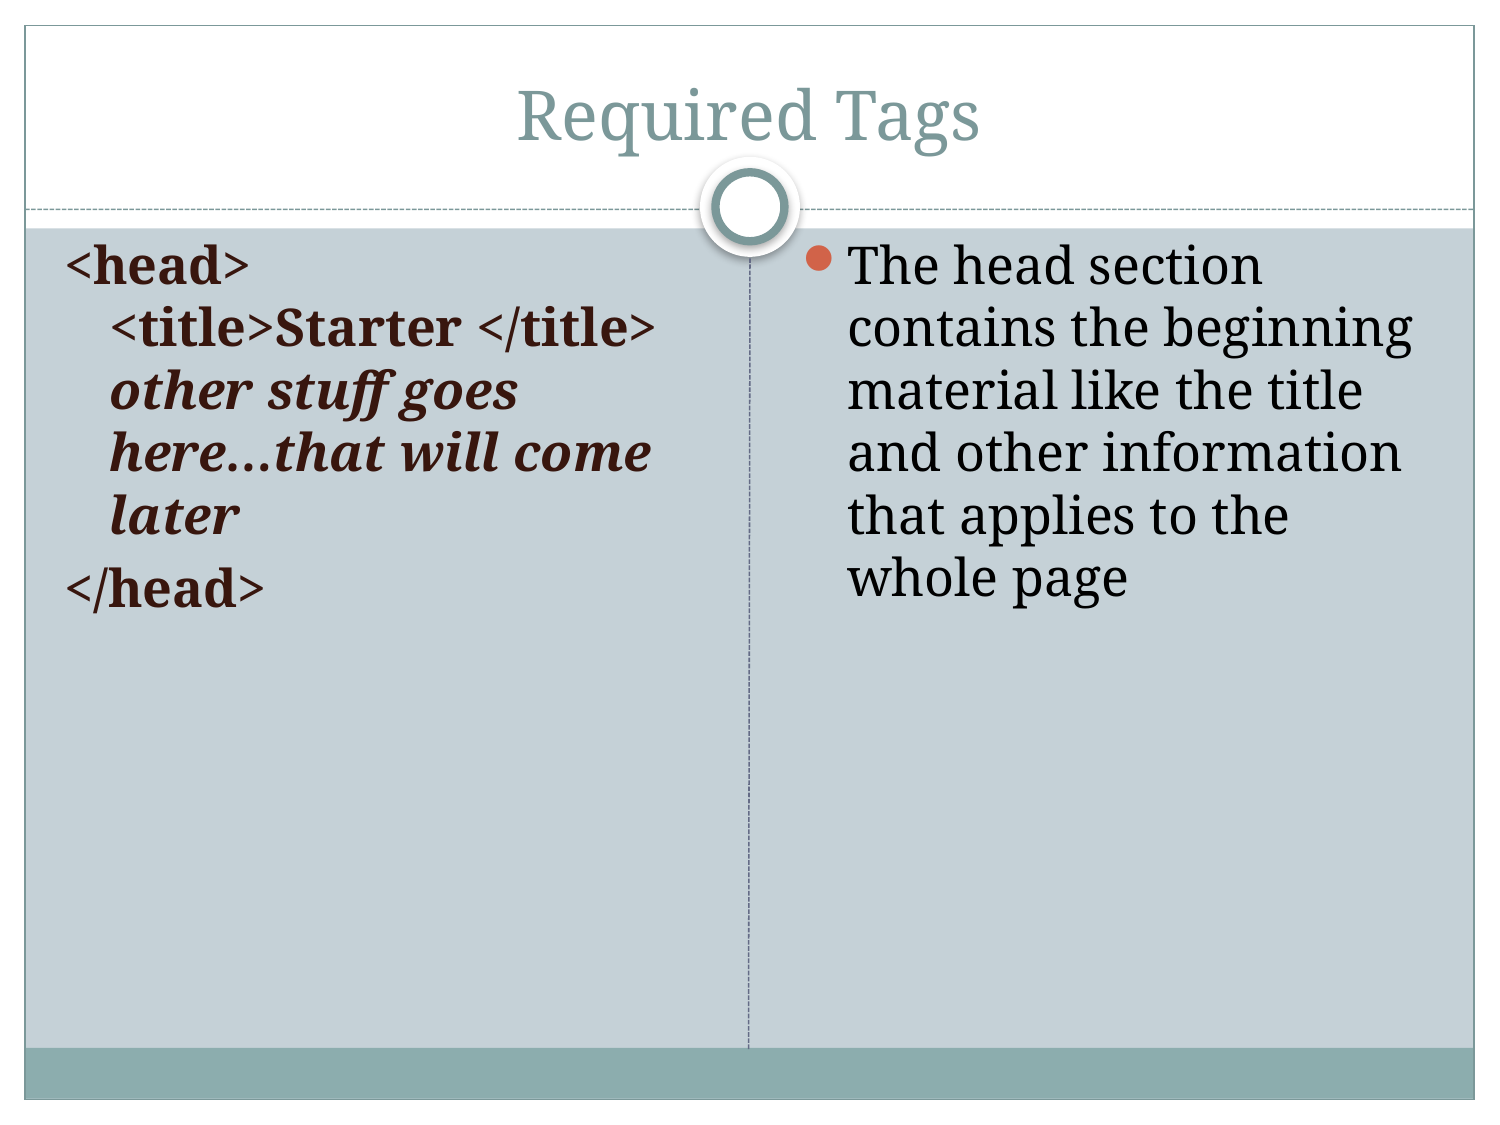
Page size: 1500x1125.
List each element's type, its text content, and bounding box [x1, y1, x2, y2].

list <head> <title>Starter </title> other stuff goes here…that will come later </head> [49, 224, 712, 993]
title Required Tags [49, 37, 1450, 162]
list The head section contains the beginning material like the title and other information that applies to the whole page [787, 224, 1450, 993]
